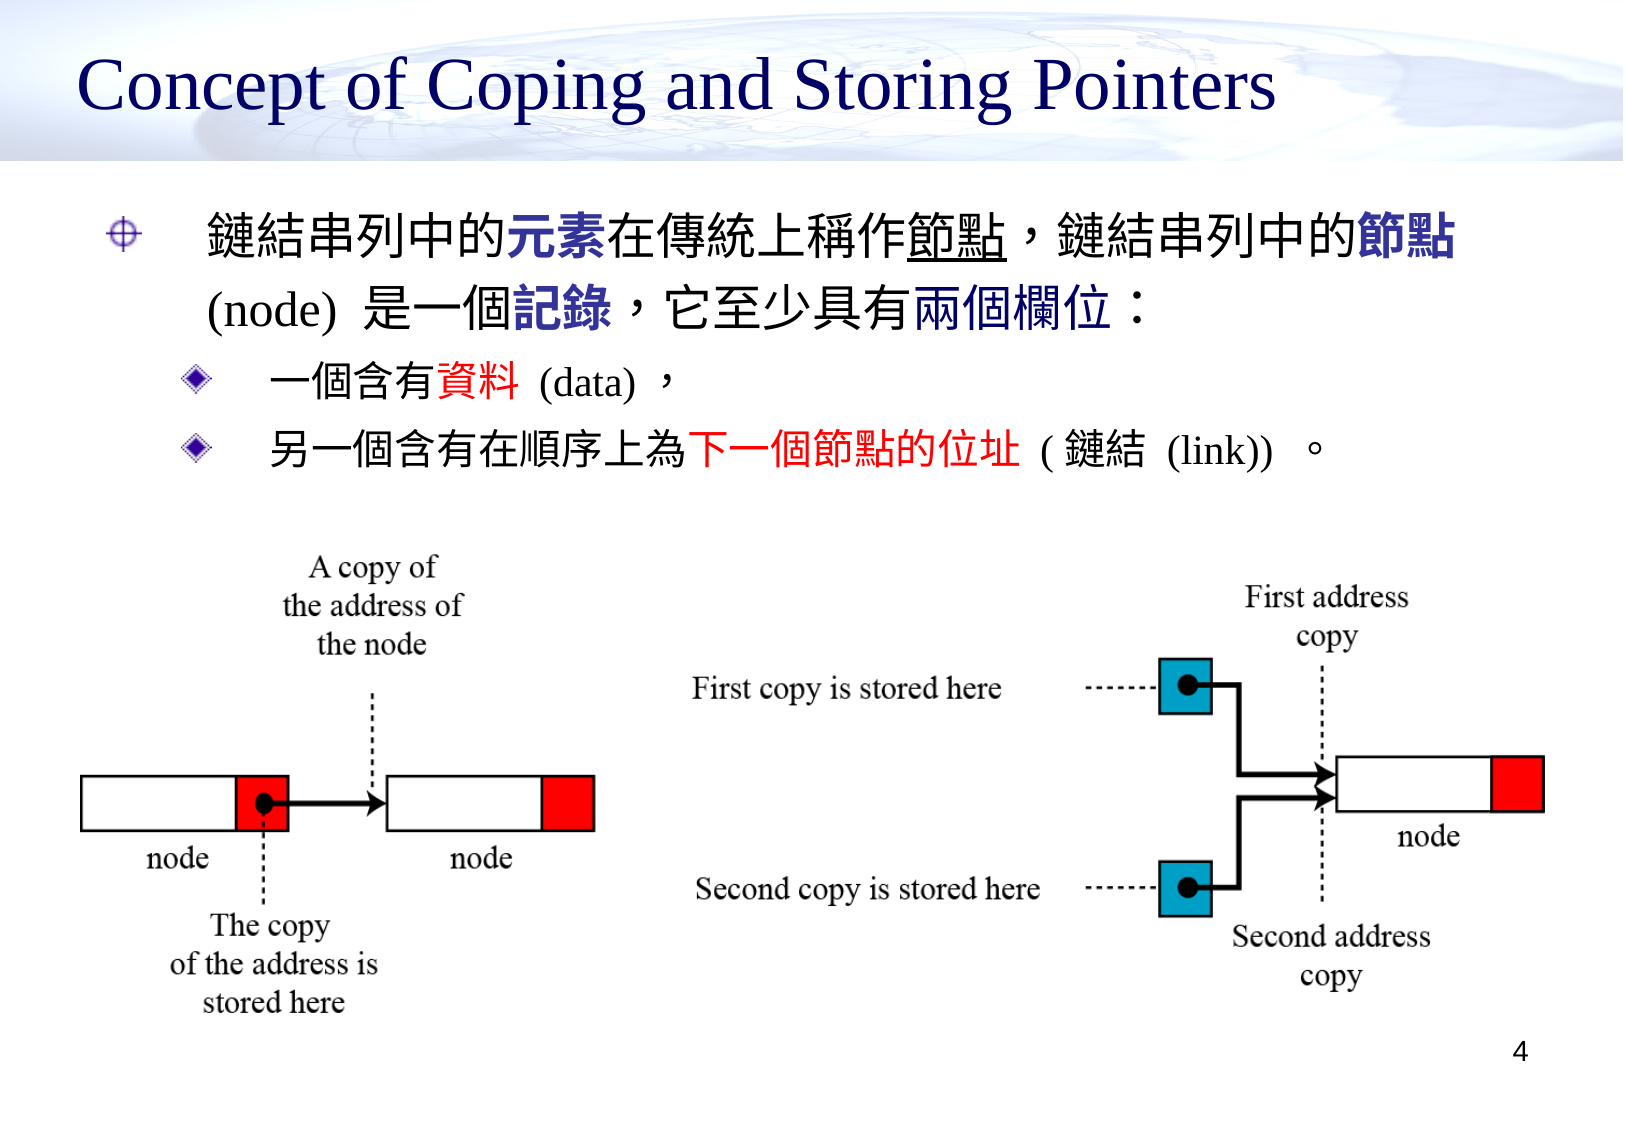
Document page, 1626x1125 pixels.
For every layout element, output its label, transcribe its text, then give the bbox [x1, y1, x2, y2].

slide_number 4 [1261, 1031, 1544, 1103]
list 鏈結串列中的元素在傳統上稱作節點，鏈結串列中的節點 (node) 是一個記錄，它至少具有兩個欄位： 一個含有資料 (data)， 另一個含有在順序上為下一個節點的位址 (鏈結 (link)) 。 [91, 184, 1593, 492]
picture [106, 216, 142, 252]
title Concept of Coping and Storing Pointers [61, 4, 1584, 155]
picture [79, 550, 1545, 1024]
picture [181, 364, 212, 394]
picture [181, 433, 212, 463]
